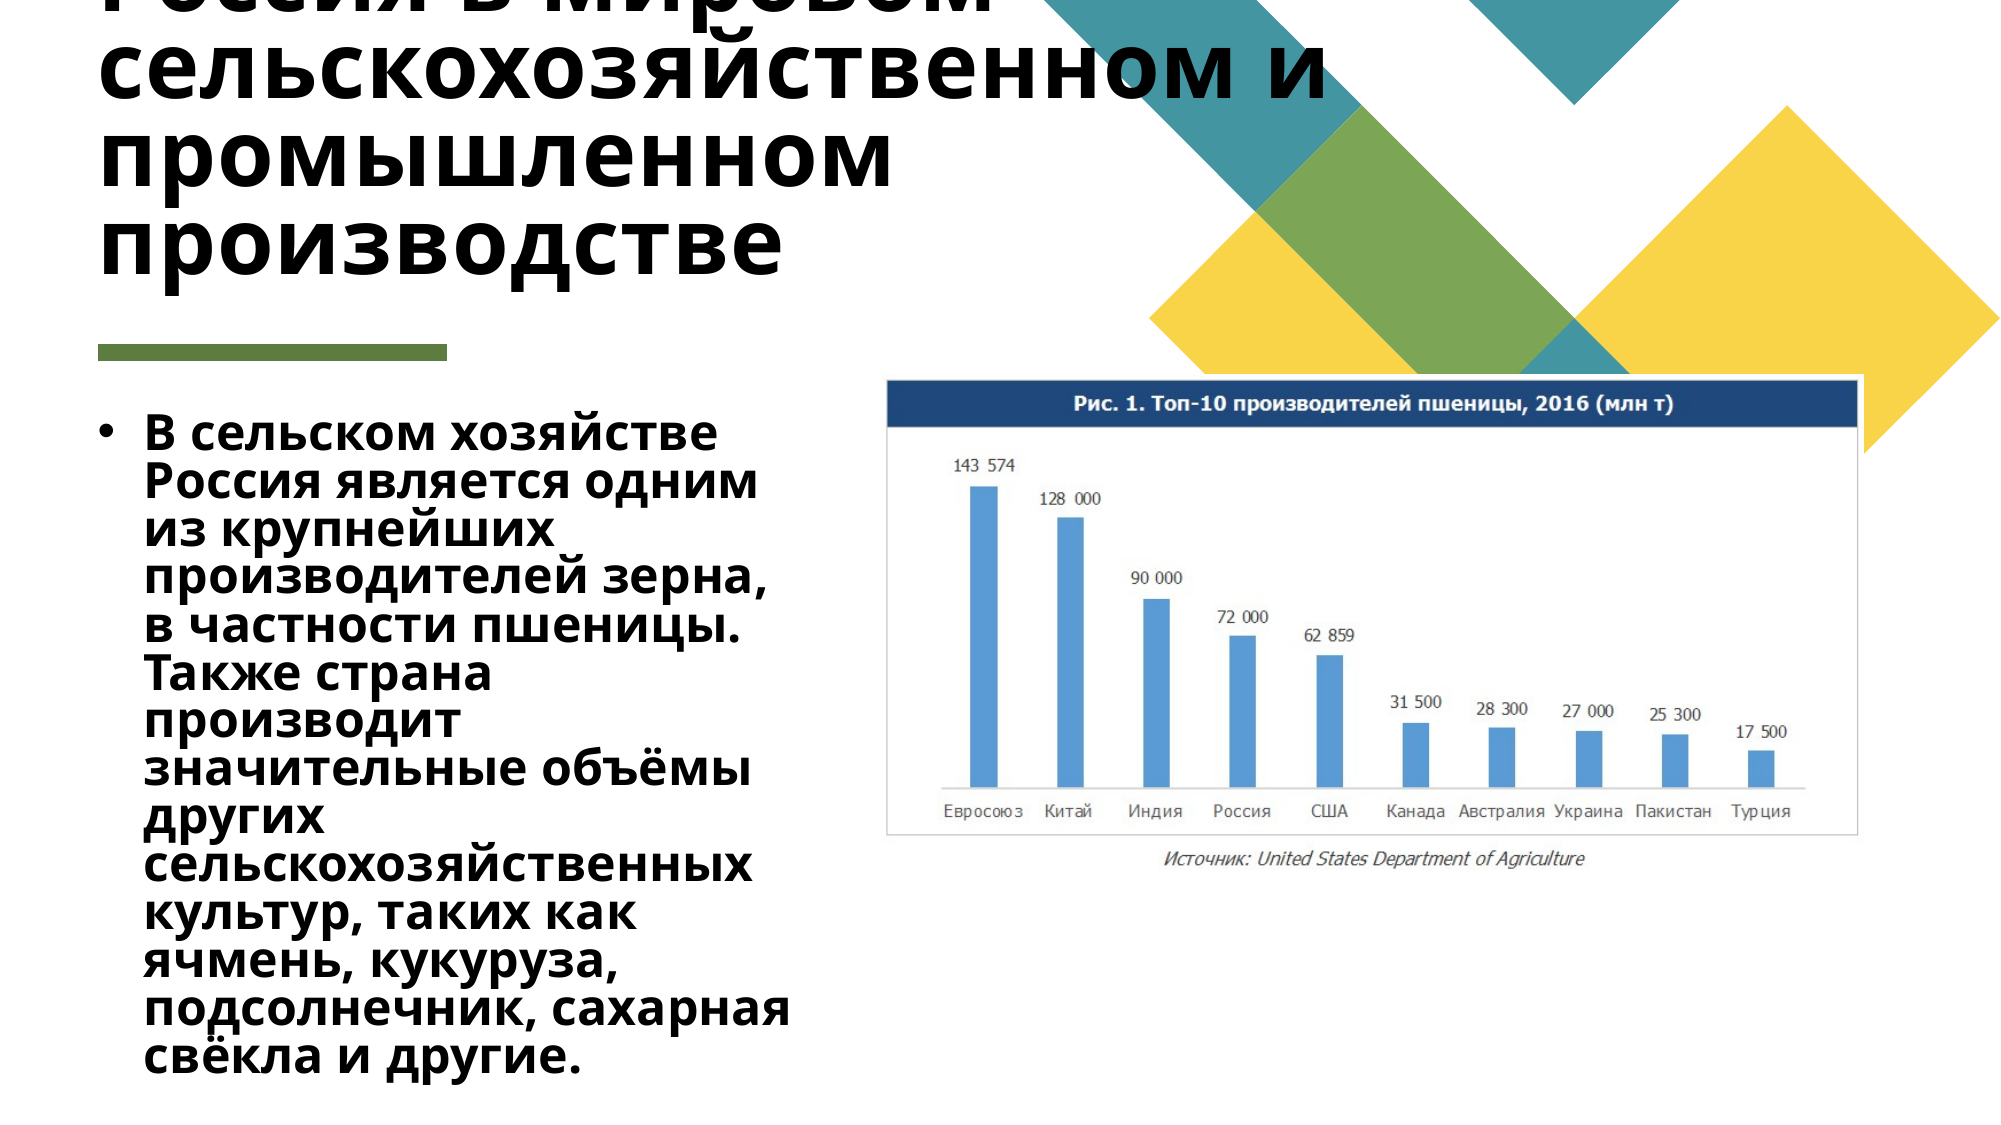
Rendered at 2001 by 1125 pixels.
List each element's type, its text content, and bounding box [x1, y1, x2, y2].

picture [883, 374, 1864, 878]
list В сельском хозяйстве Россия является одним из крупнейших производителей зерна, в частности пшеницы. Также страна производит значительные объёмы других сельскохозяйственных культур, таких как ячмень, кукуруза, подсолнечник, сахарная свёкла и другие. [97, 374, 795, 983]
title Россия в мировом сельскохозяйственном и промышленном производстве [97, 31, 1423, 293]
